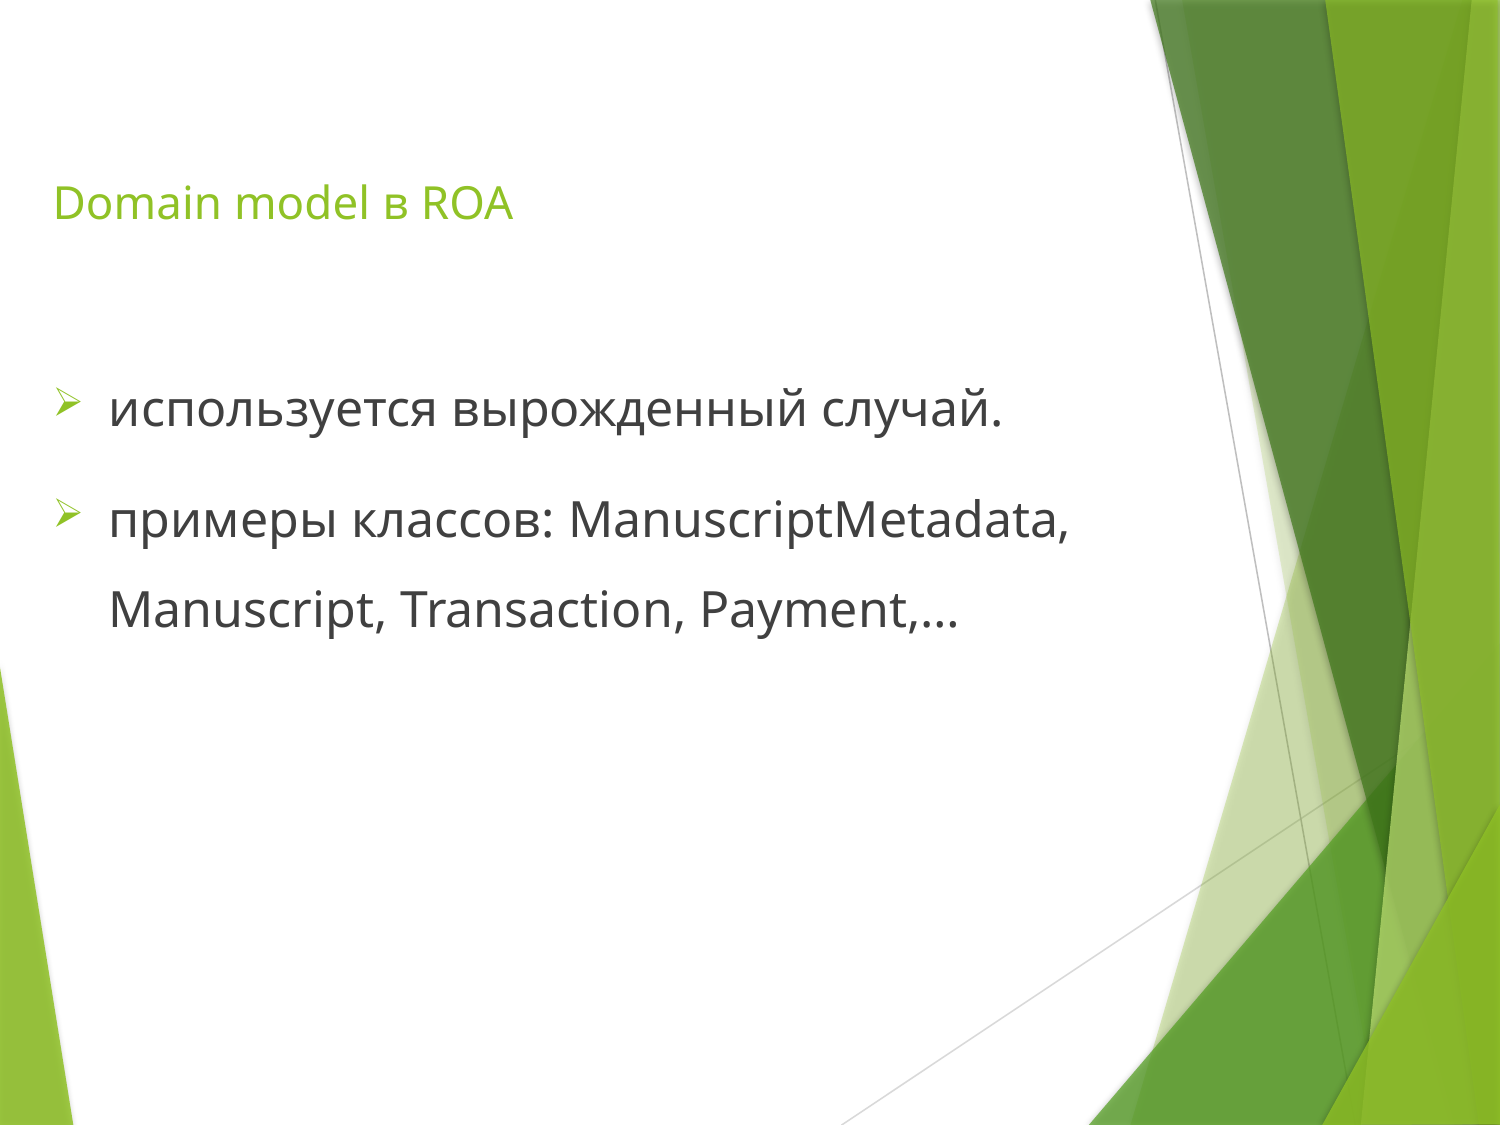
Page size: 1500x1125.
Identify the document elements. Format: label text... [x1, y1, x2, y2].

list используется вырожденный случай. примеры классов: ManuscriptMetadata, Manuscript, Transaction, Payment,… [37, 339, 1272, 992]
title Domain model в ROA [37, 166, 1150, 293]
